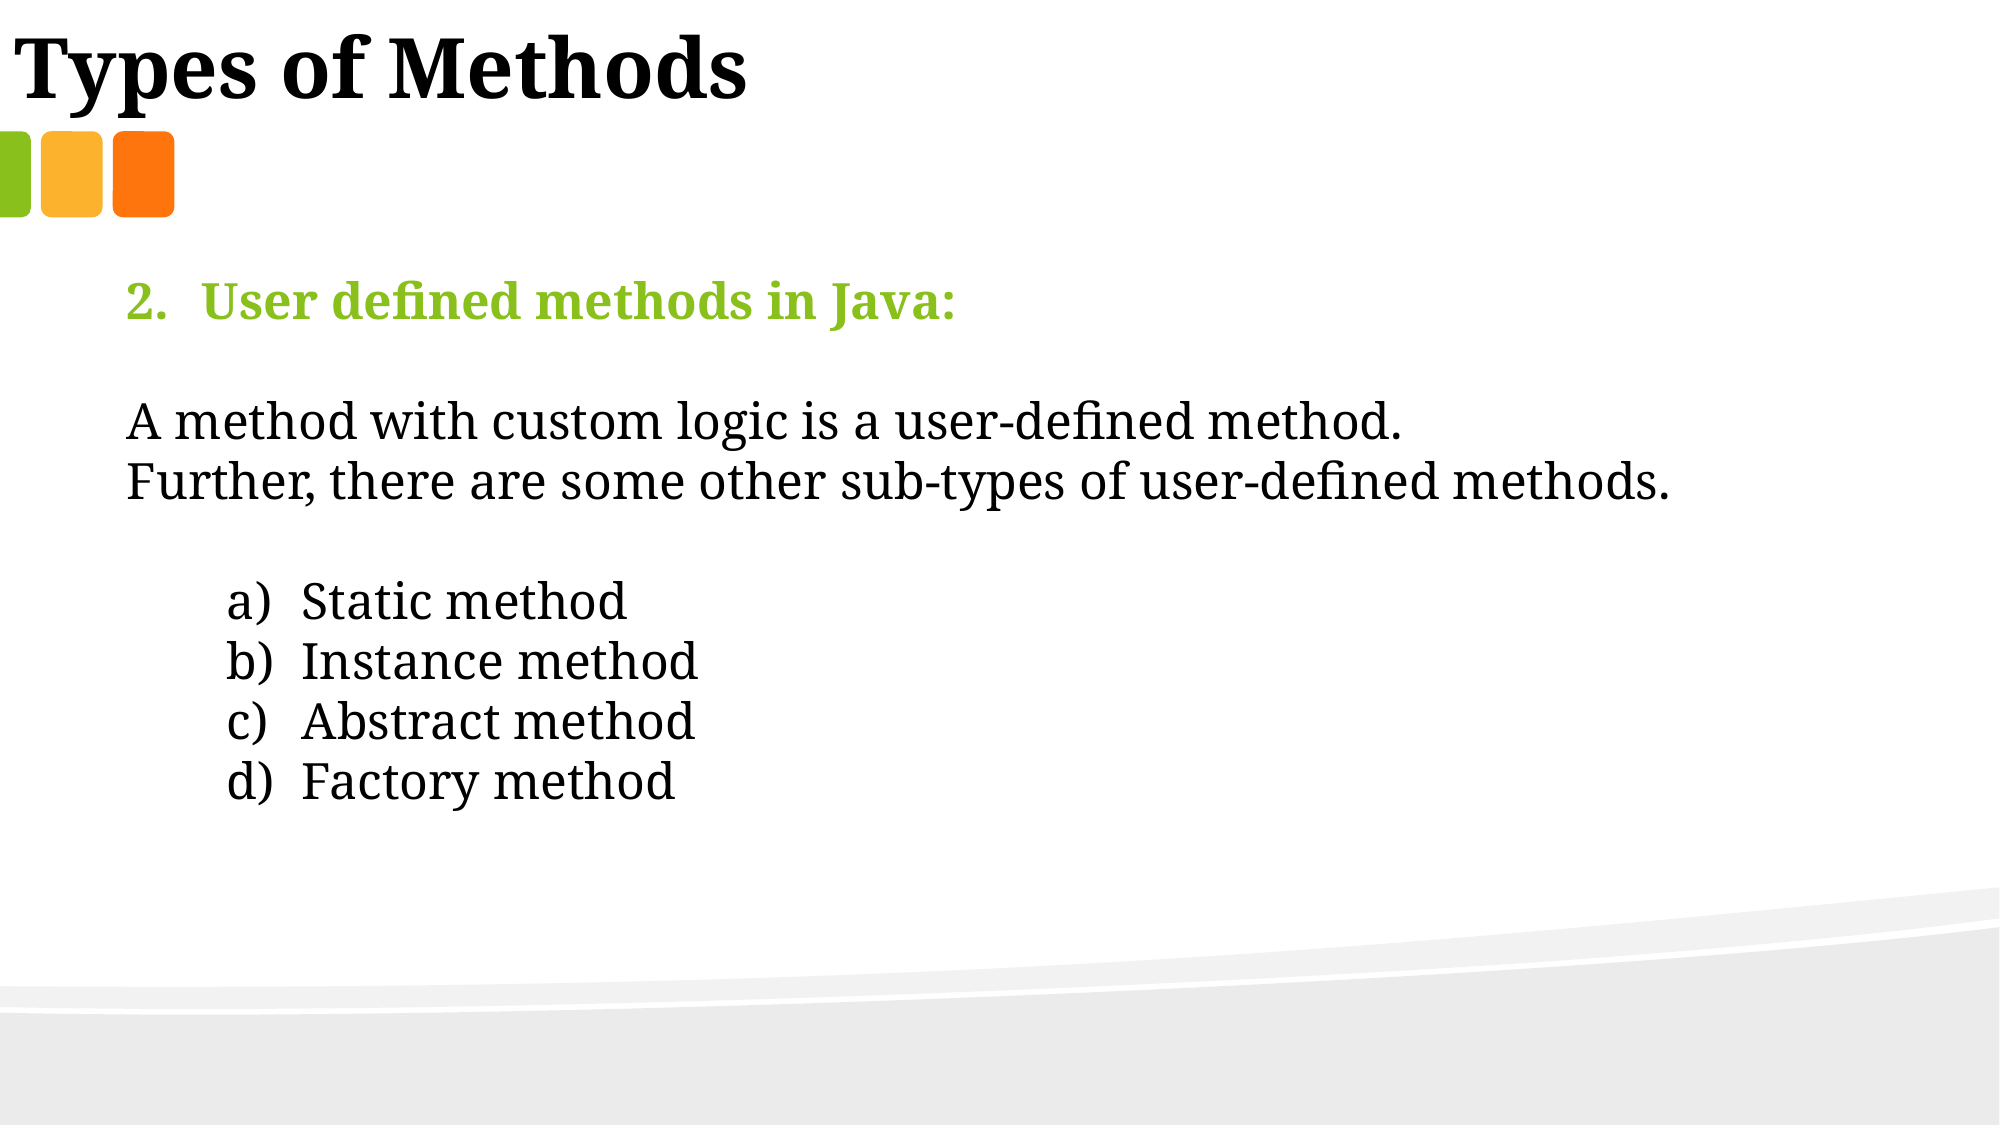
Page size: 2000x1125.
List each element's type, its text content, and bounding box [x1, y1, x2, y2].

text_box Types of Methods [0, 0, 1551, 125]
text_box User defined methods in Java: A method with custom logic is a user-defined method. Further, there are some other sub-types of user-defined methods. Static method Instance method Abstract method Factory method [112, 262, 1763, 878]
